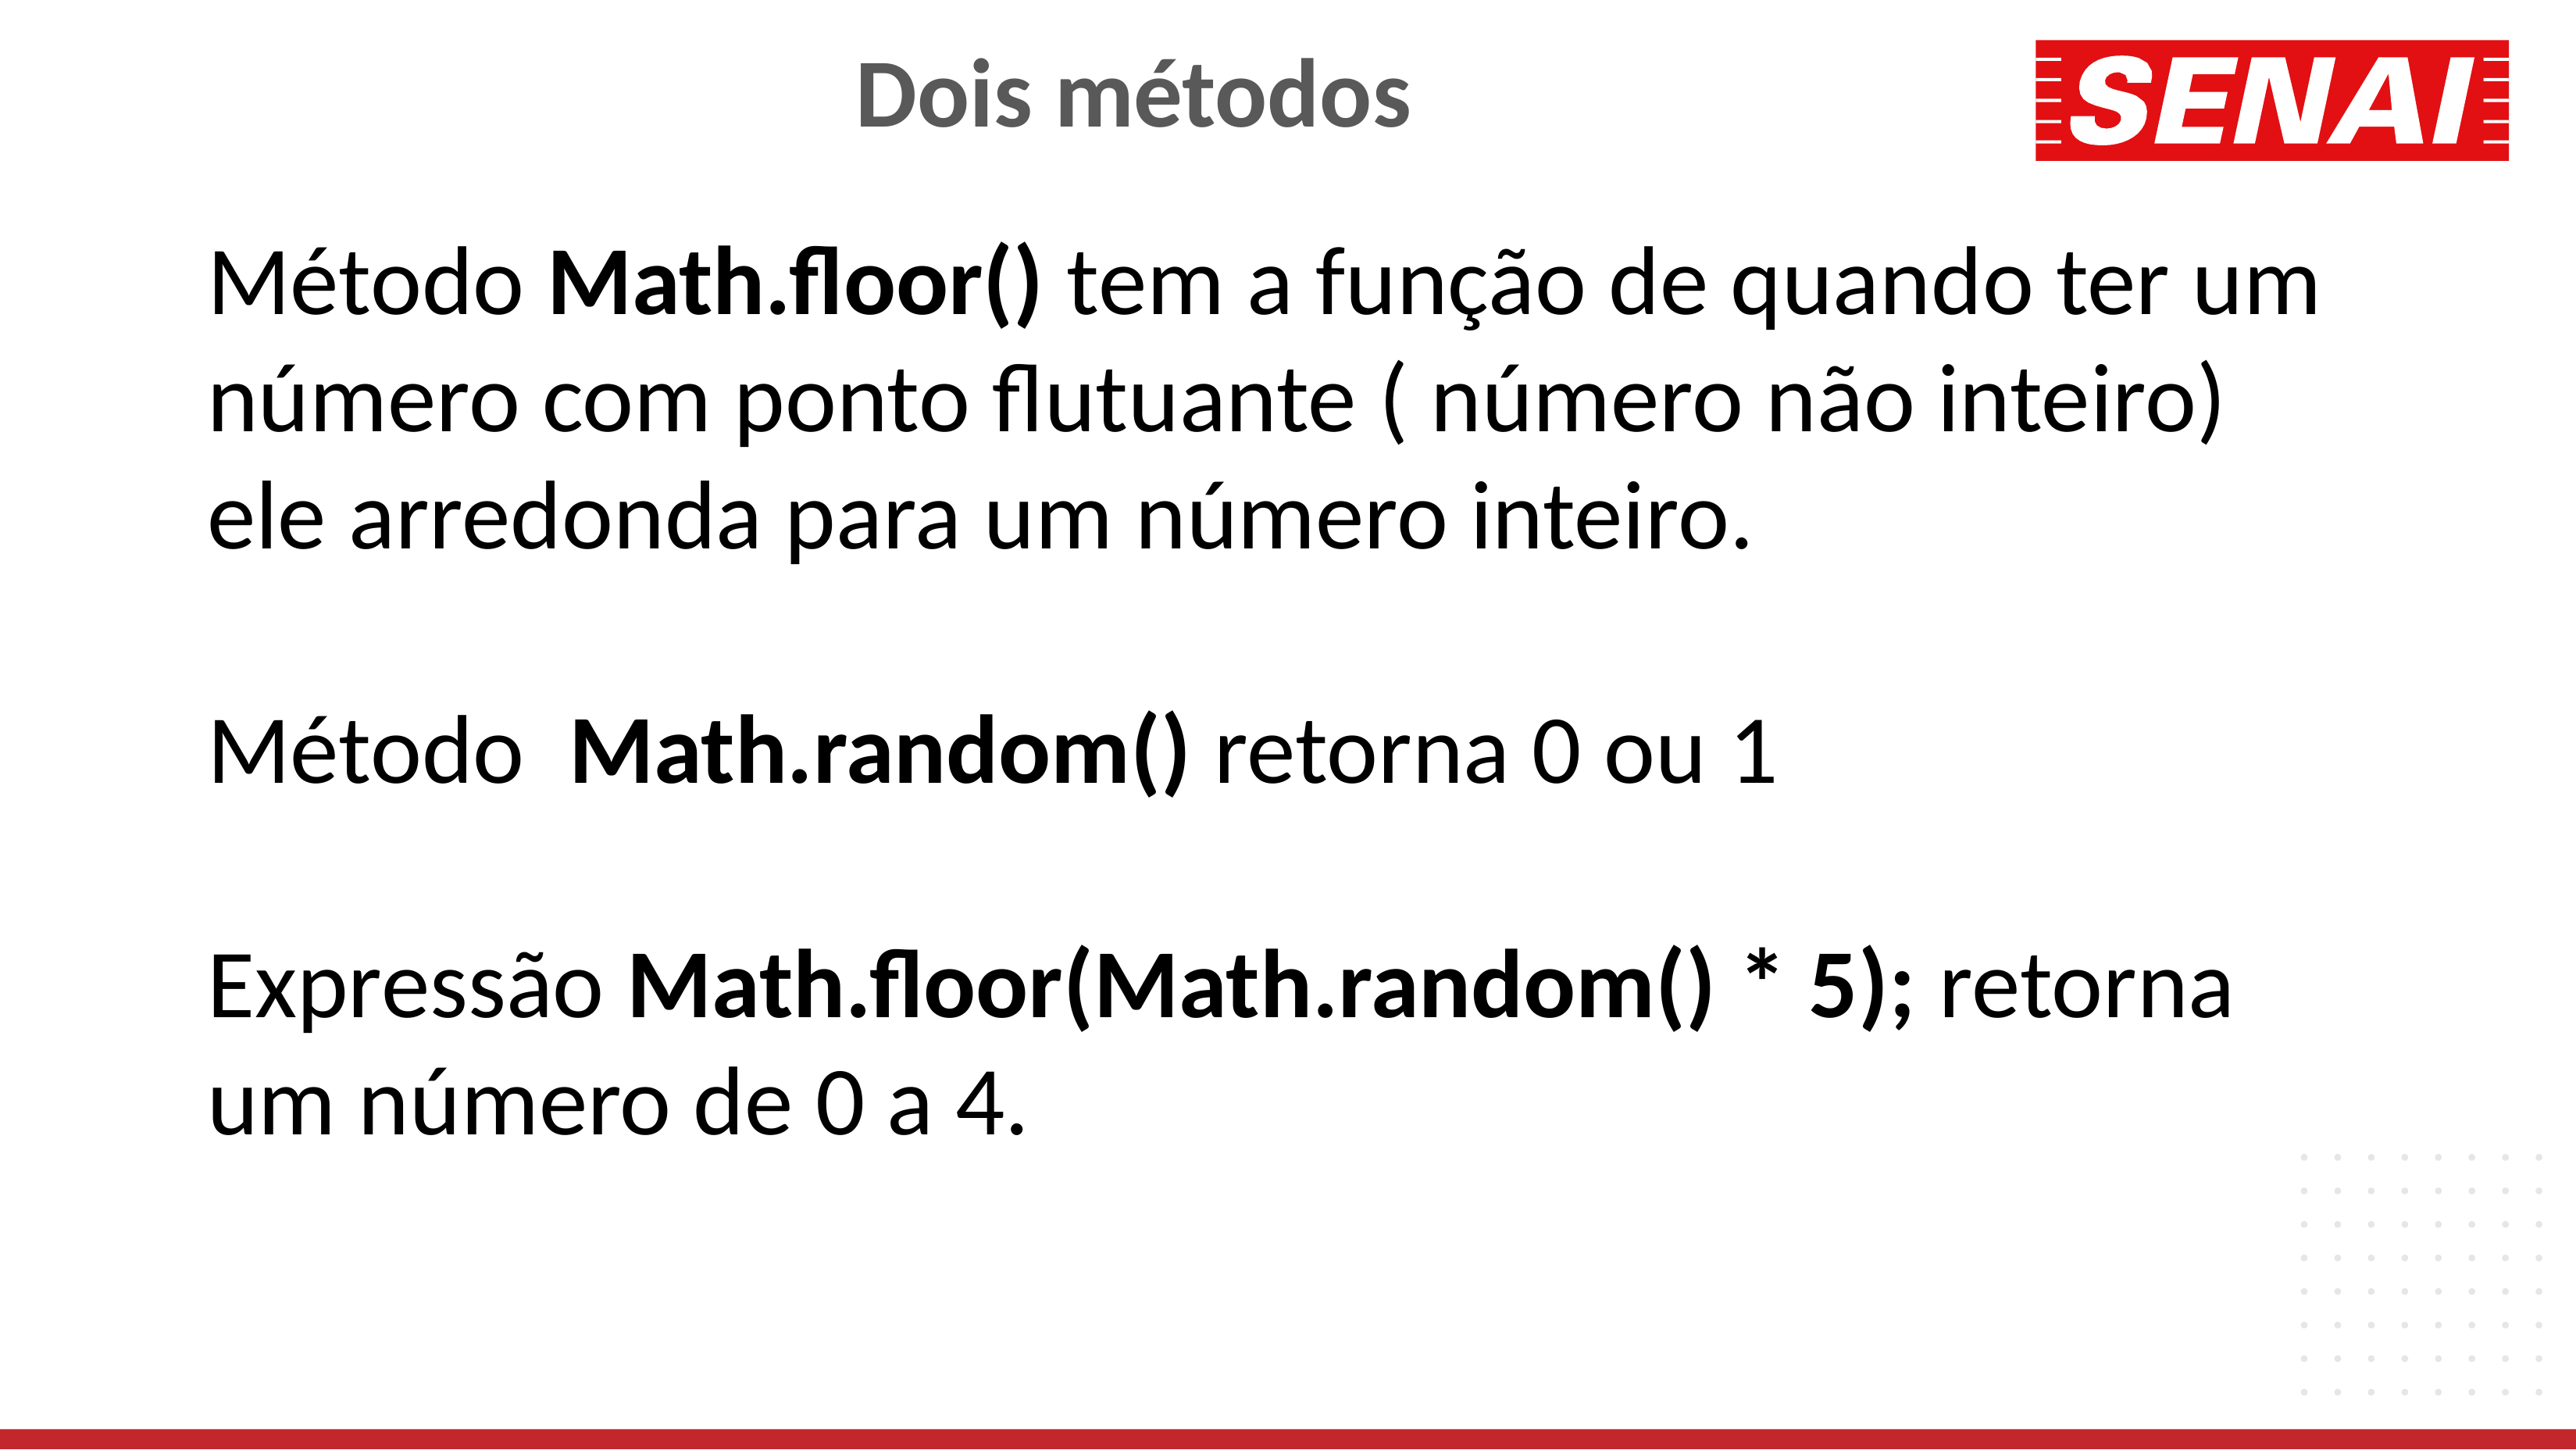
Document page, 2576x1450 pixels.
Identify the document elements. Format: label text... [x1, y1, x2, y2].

text_box [2401, 1188, 2409, 1195]
text_box [2300, 1288, 2308, 1295]
text_box [2367, 1188, 2375, 1195]
text_box [2401, 1288, 2409, 1295]
text_box [2367, 1355, 2375, 1362]
text_box [2468, 1388, 2476, 1396]
text_box [2502, 1355, 2509, 1362]
text_box [2401, 1321, 2409, 1329]
text_box [2435, 1321, 2442, 1329]
text_box [2435, 1254, 2442, 1262]
text_box [2535, 1188, 2542, 1195]
text_box [2435, 1388, 2442, 1396]
text_box [2300, 1188, 2308, 1195]
text_box [2367, 1321, 2375, 1329]
text_box [2502, 1288, 2509, 1295]
text_box [2502, 1254, 2509, 1262]
text_box [2401, 1355, 2409, 1362]
text_box [2502, 1188, 2509, 1195]
text_box [2535, 1221, 2542, 1228]
text_box [2334, 1221, 2342, 1228]
text_box [2502, 1221, 2509, 1228]
text_box [2334, 1188, 2342, 1195]
text_box [2367, 1254, 2375, 1262]
text_box [2435, 1154, 2442, 1161]
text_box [2035, 40, 2510, 162]
text_box Dois métodos [844, 23, 1446, 152]
text_box [2300, 1388, 2308, 1396]
text_box [2401, 1154, 2409, 1161]
text_box [2401, 1221, 2409, 1228]
text_box [2468, 1288, 2476, 1295]
text_box [2300, 1355, 2308, 1362]
text_box [2435, 1288, 2442, 1295]
text_box [2367, 1388, 2375, 1396]
text_box Método Math.floor() tem a função de quando ter um número com ponto flutuante ( número não inteiro) ele arredonda para um número inteiro. Método Math.random() retorna 0 ou 1 Expressão Math.floor(Math.random() * 5); retorna um número de 0 a 4. [195, 210, 2364, 1160]
text_box [2468, 1188, 2476, 1195]
text_box [2468, 1321, 2476, 1329]
text_box [2468, 1154, 2476, 1161]
text_box [2535, 1321, 2542, 1329]
text_box [2334, 1254, 2342, 1262]
text_box [2334, 1355, 2342, 1362]
text_box [2535, 1154, 2542, 1161]
text_box [2367, 1154, 2375, 1161]
text_box [2334, 1288, 2342, 1295]
text_box [2367, 1221, 2375, 1228]
text_box [2300, 1321, 2308, 1329]
text_box [2468, 1254, 2476, 1262]
text_box [2435, 1188, 2442, 1195]
text_box [2502, 1321, 2509, 1329]
text_box [2435, 1221, 2442, 1228]
text_box [2502, 1388, 2509, 1396]
text_box [2300, 1221, 2308, 1228]
text_box [2300, 1254, 2308, 1262]
text_box [0, 1429, 2576, 1449]
text_box [2535, 1388, 2542, 1396]
text_box [2334, 1321, 2342, 1329]
text_box [2468, 1355, 2476, 1362]
text_box [2468, 1221, 2476, 1228]
text_box [2367, 1288, 2375, 1295]
text_box [2502, 1154, 2509, 1161]
text_box [2535, 1254, 2542, 1262]
text_box [2435, 1355, 2442, 1362]
text_box [2535, 1288, 2542, 1295]
text_box [2401, 1388, 2409, 1396]
text_box [2334, 1388, 2342, 1396]
text_box [2401, 1254, 2409, 1262]
text_box [2535, 1355, 2542, 1362]
